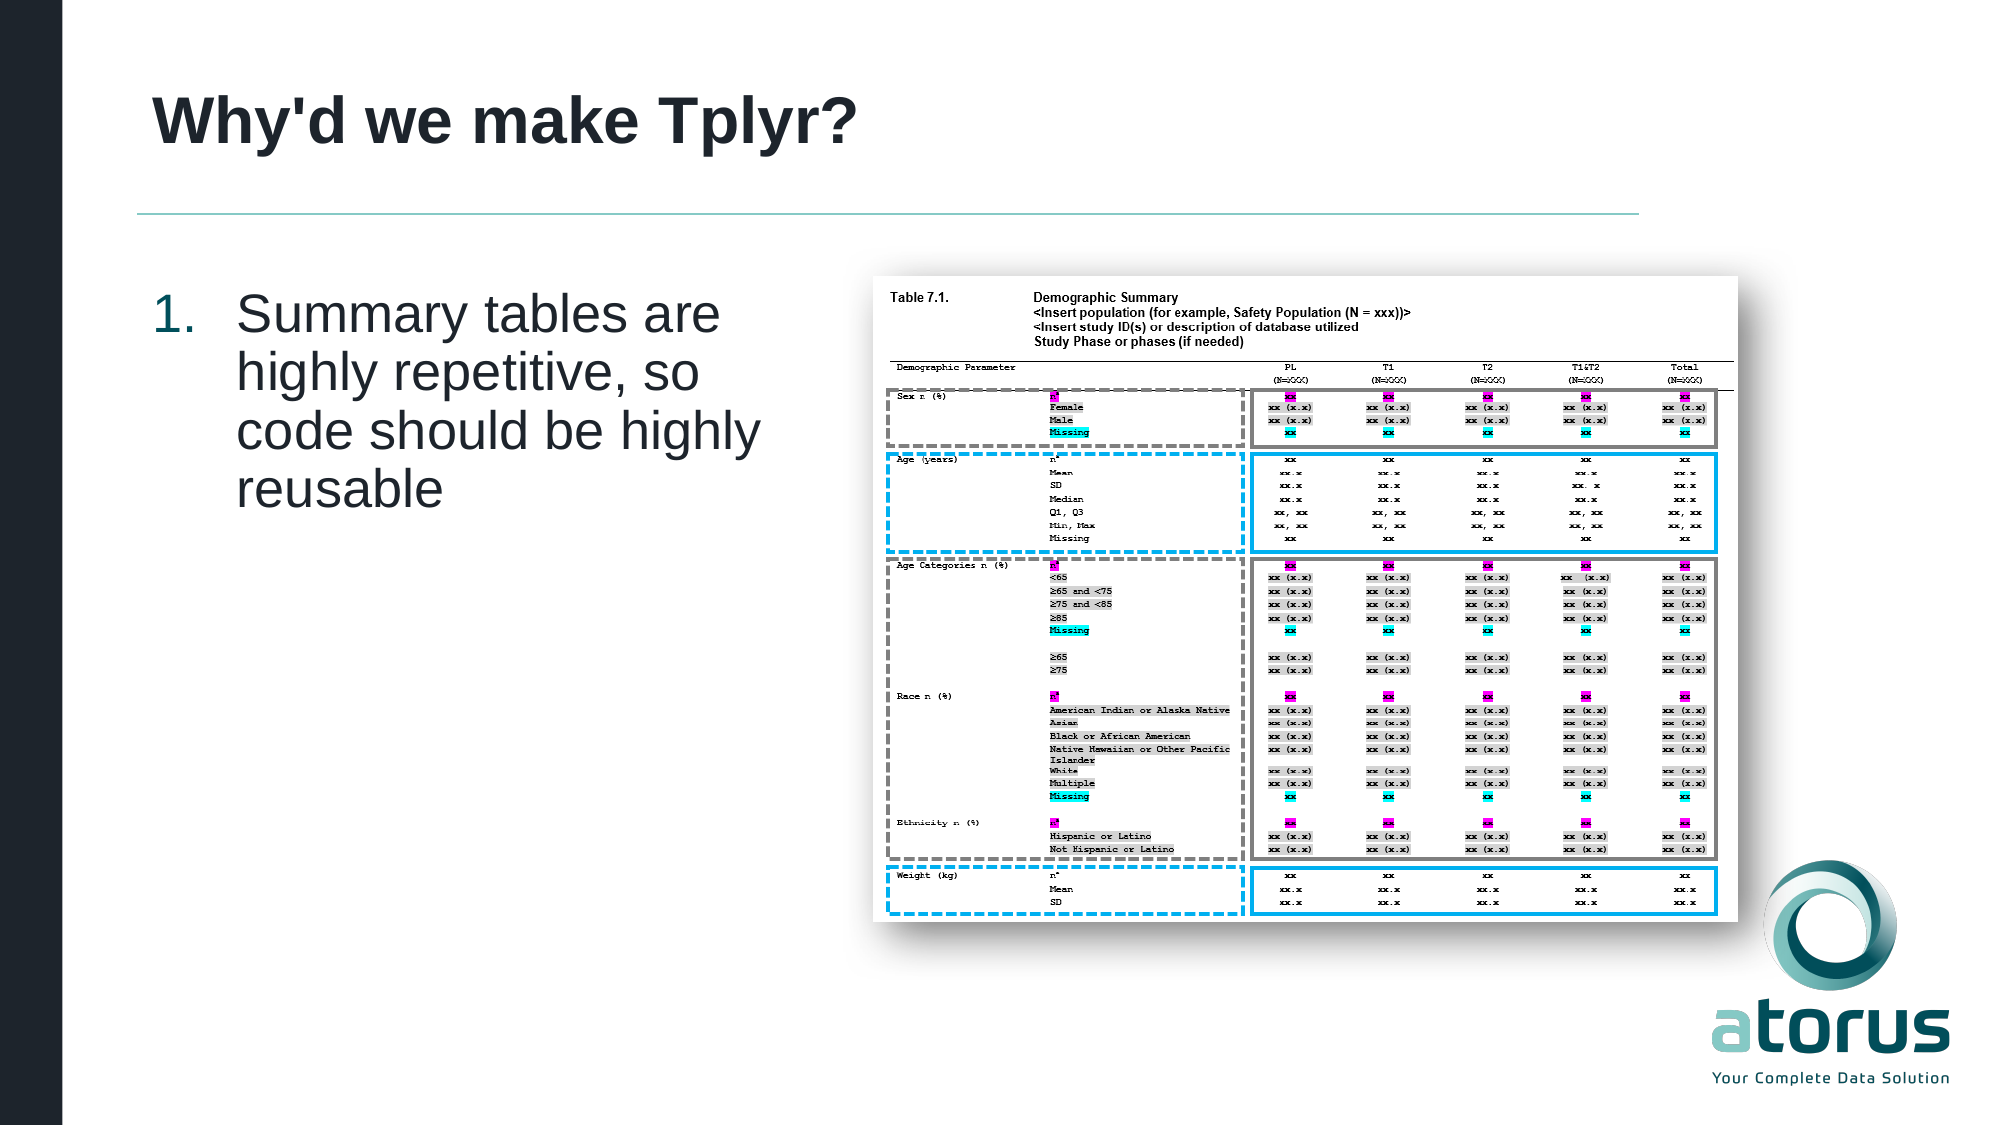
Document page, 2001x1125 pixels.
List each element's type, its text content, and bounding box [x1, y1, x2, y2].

picture [1712, 860, 1950, 1086]
list Summary tables are highly repetitive, so code should be highly reusable [137, 278, 807, 1014]
title Why'd we make Tplyr? [137, 79, 1618, 166]
picture [873, 276, 1738, 922]
